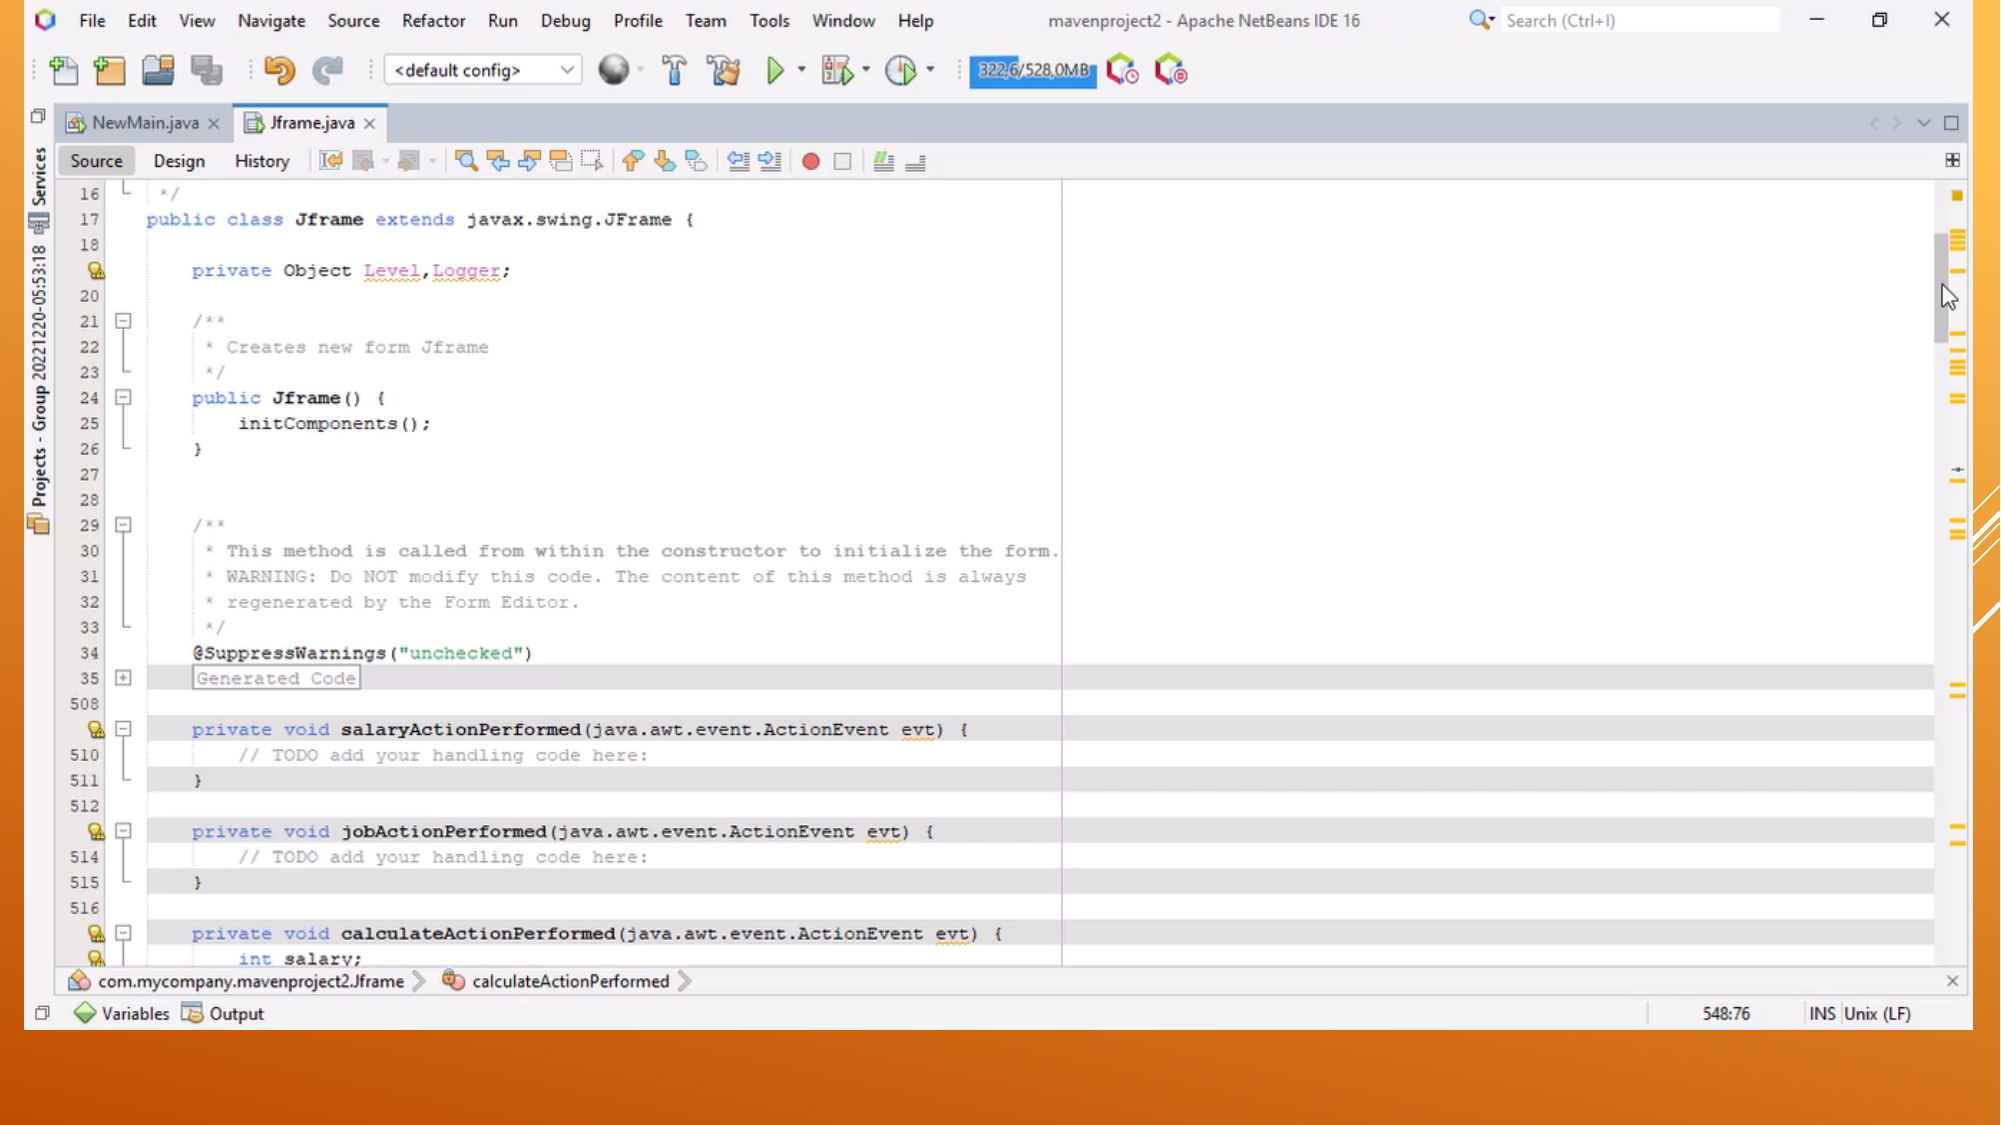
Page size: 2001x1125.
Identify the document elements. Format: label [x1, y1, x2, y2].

list [23, 0, 1974, 1031]
